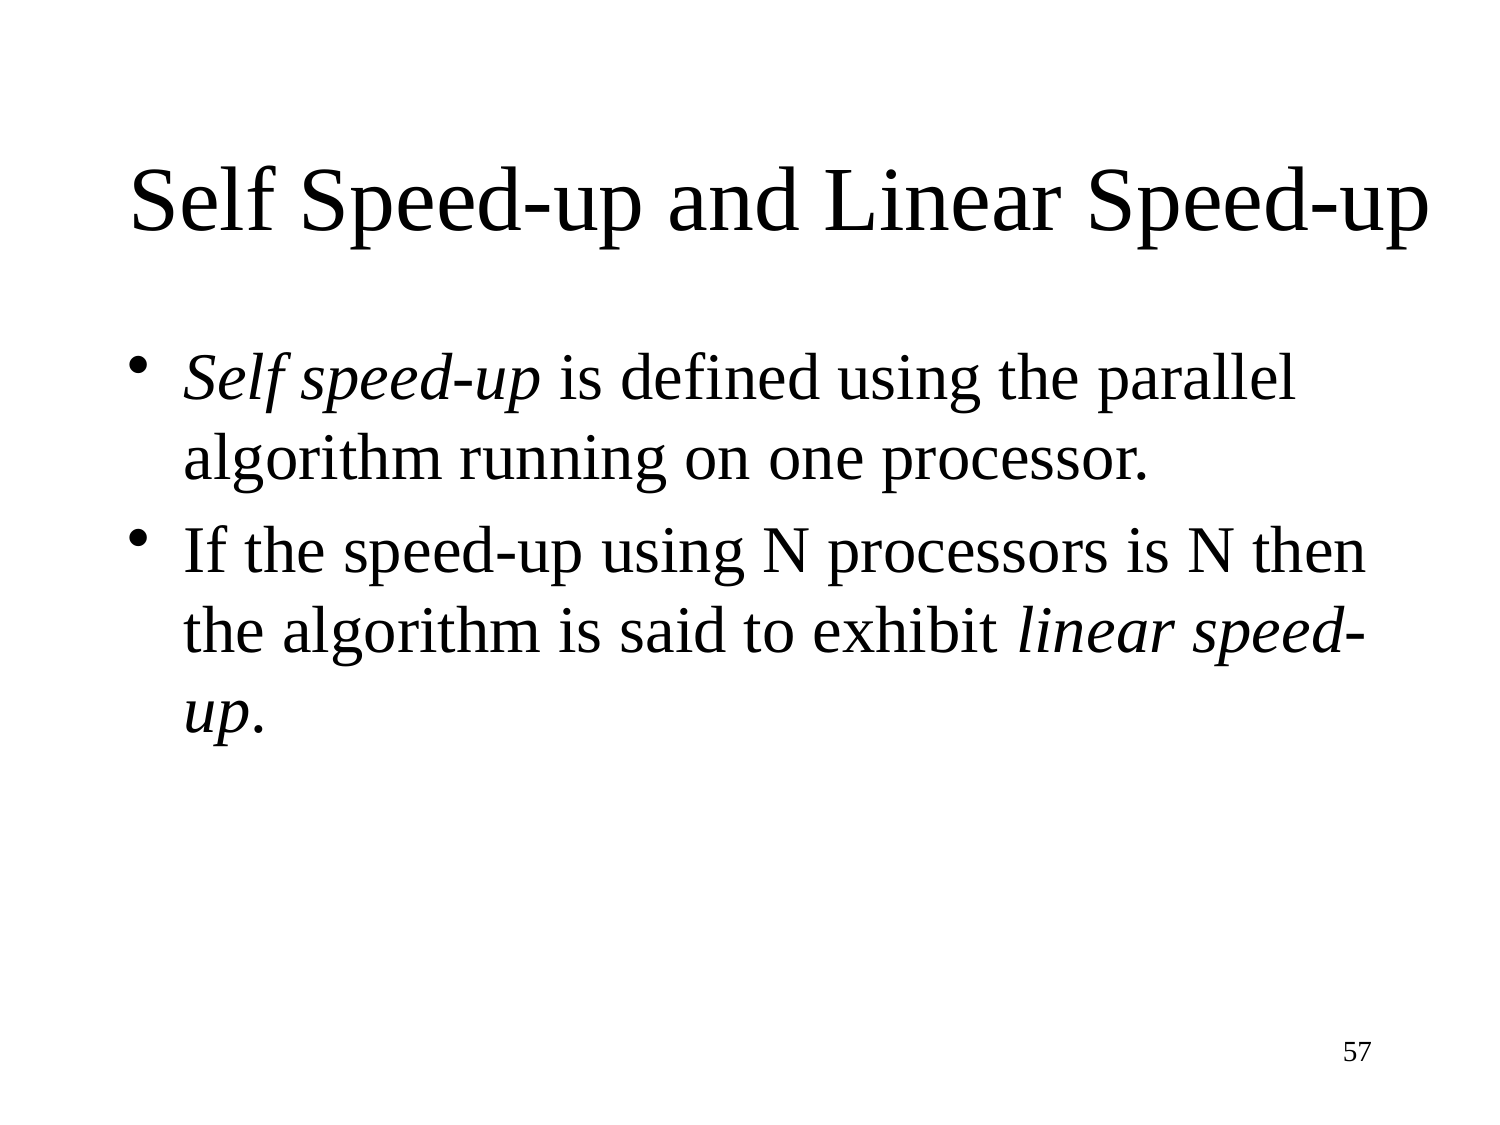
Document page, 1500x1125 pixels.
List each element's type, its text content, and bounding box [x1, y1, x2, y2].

title Self Speed-up and Linear Speed-up [112, 99, 1450, 288]
slide_number 57 [1074, 1024, 1388, 1101]
list Self speed-up is defined using the parallel algorithm running on one processor. If the speed-up using N processors is N then the algorithm is said to exhibit linear speed-up. [112, 324, 1388, 1000]
